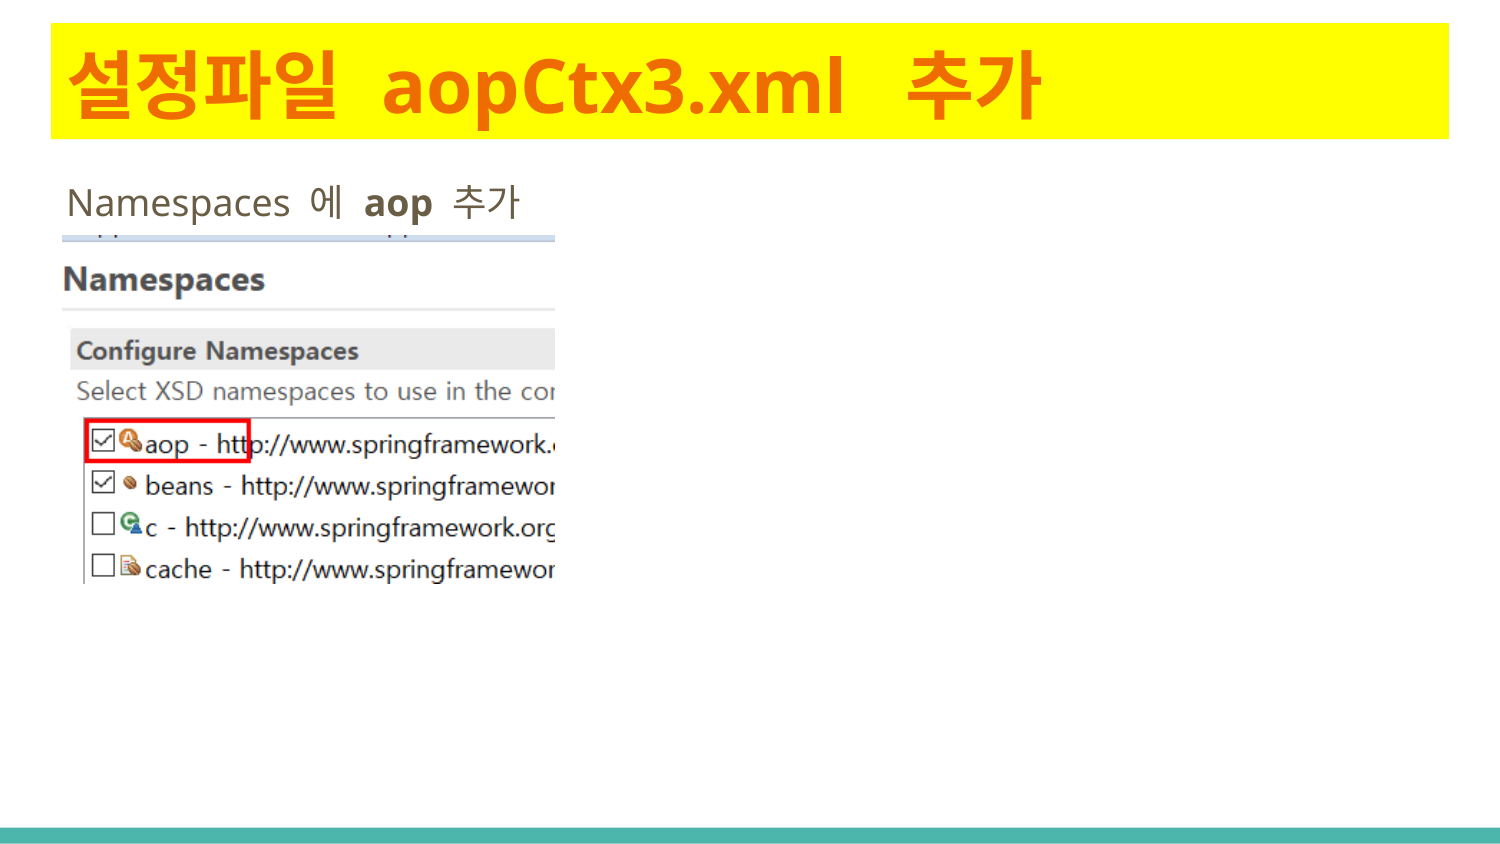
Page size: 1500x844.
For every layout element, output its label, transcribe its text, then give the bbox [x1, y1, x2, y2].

list Namespaces 에 aop 추가 [51, 157, 1449, 224]
title 설정파일 aopCtx3.xml 추가 [51, 23, 1449, 140]
picture [62, 235, 555, 584]
